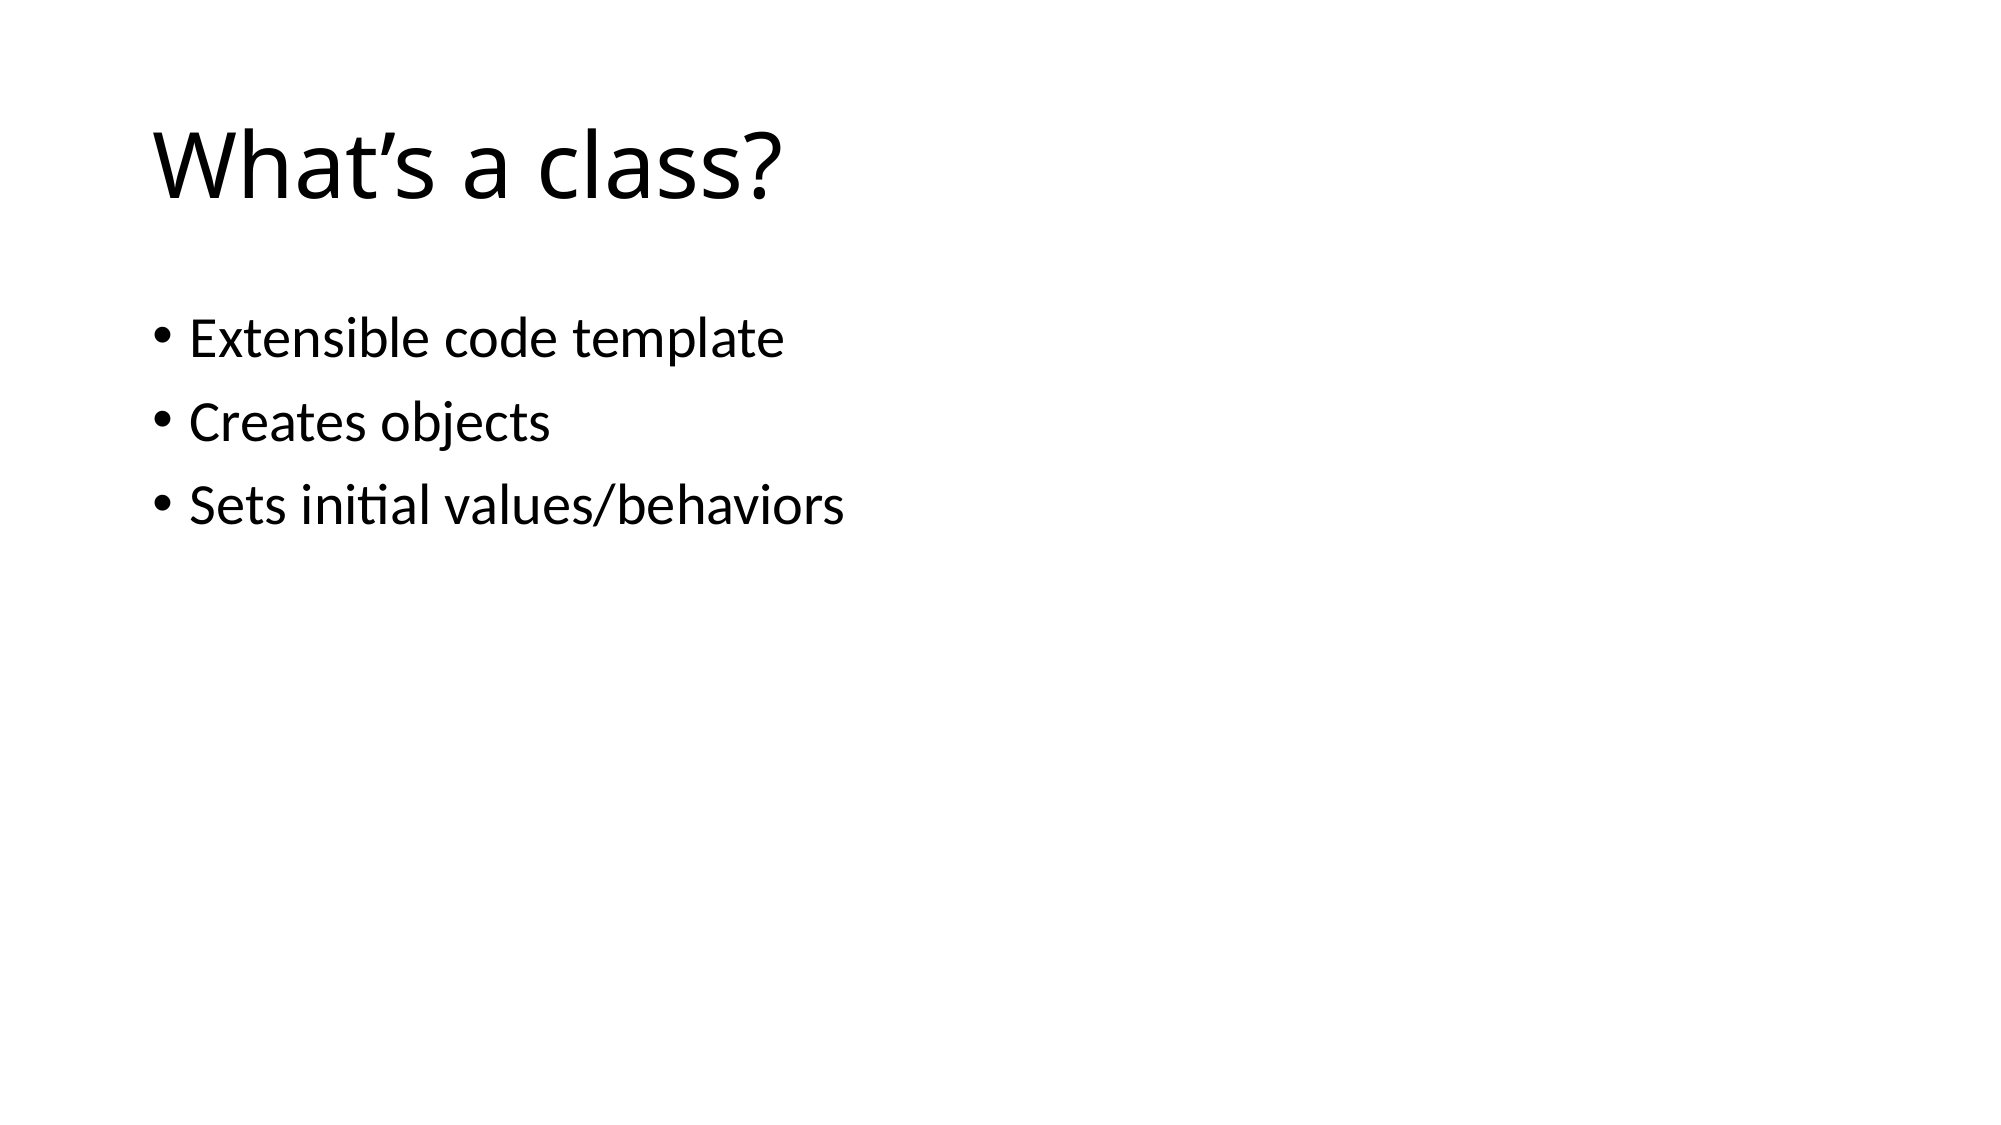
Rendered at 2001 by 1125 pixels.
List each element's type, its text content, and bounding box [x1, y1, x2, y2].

title What’s a class? [137, 59, 1863, 278]
list Extensible code template Creates objects Sets initial values/behaviors [137, 299, 1863, 1014]
